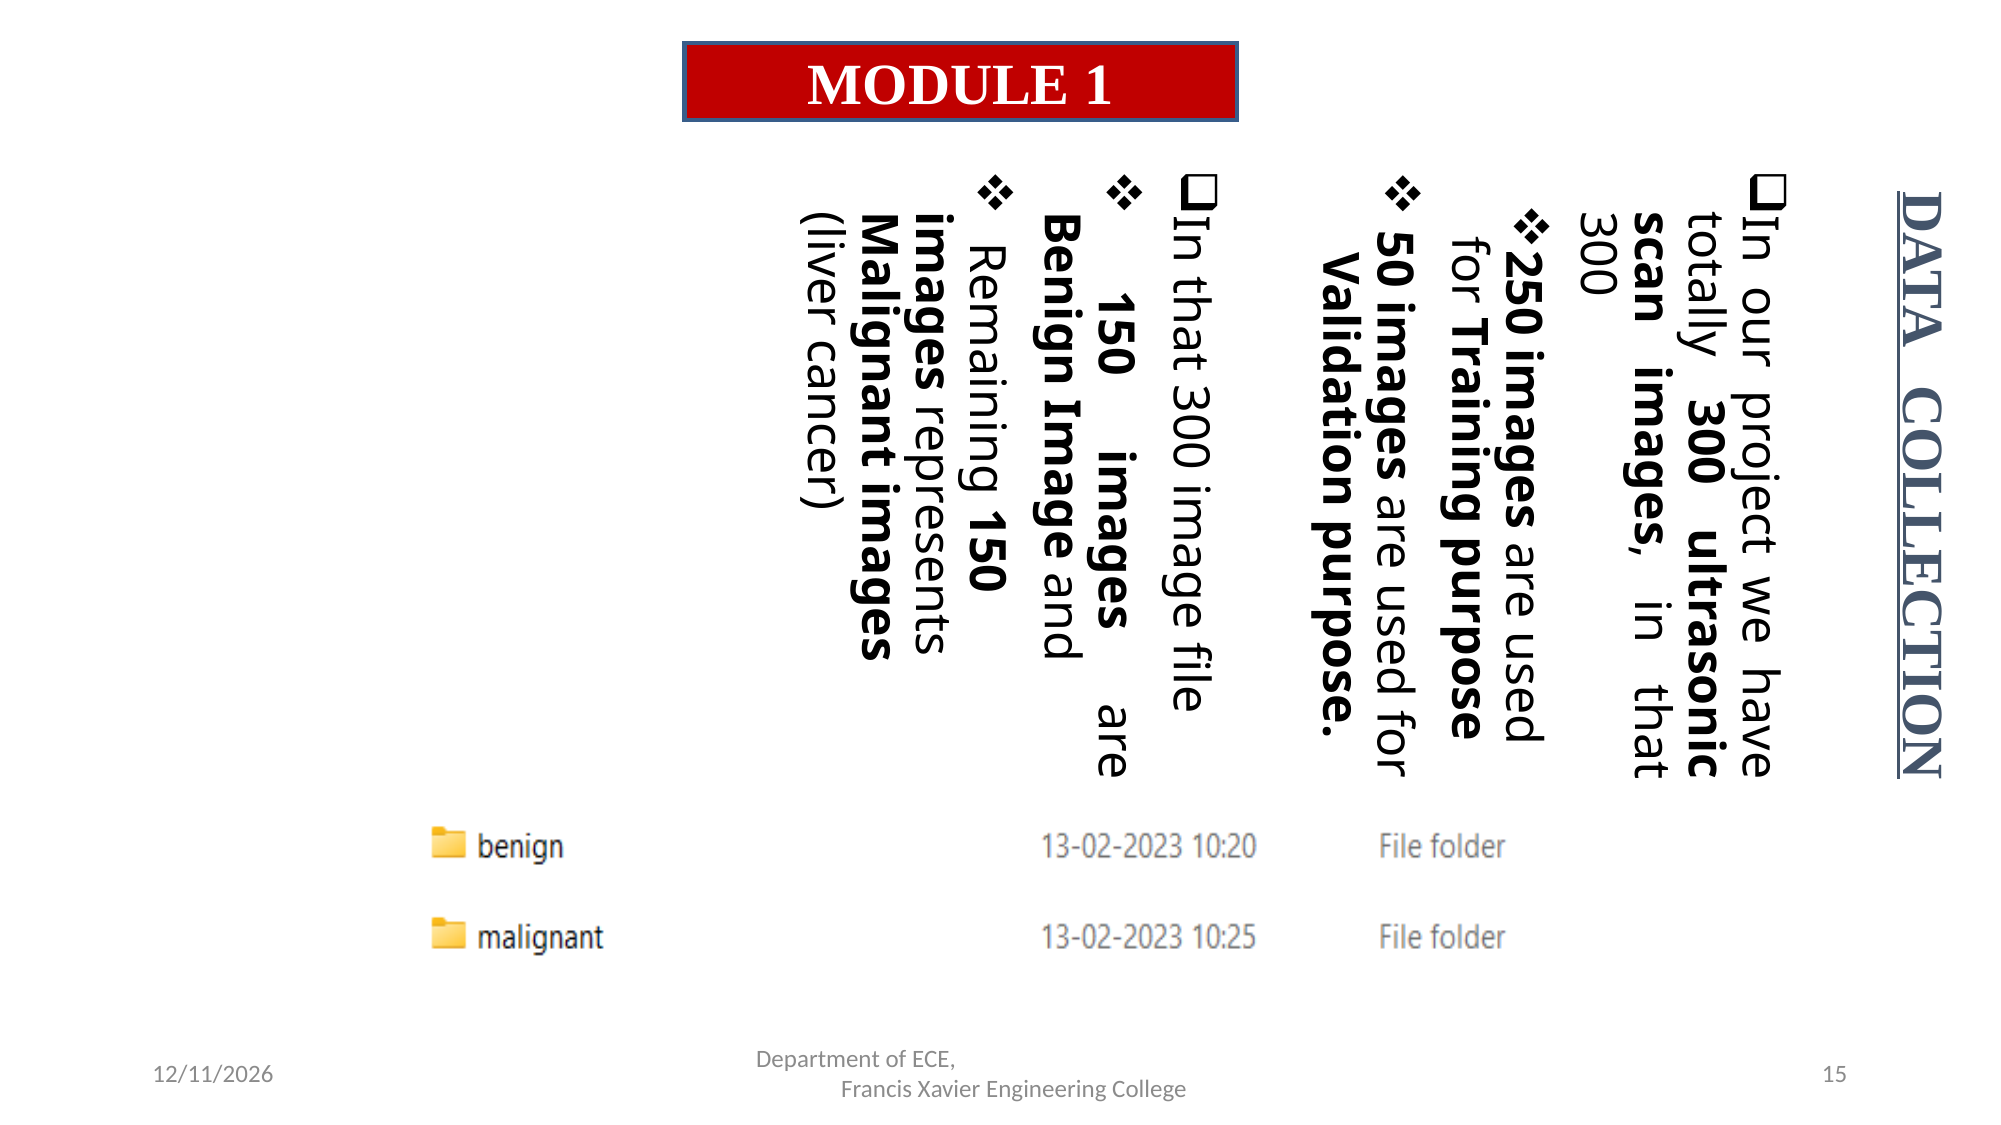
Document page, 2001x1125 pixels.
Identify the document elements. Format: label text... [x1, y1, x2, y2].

slide_number 15 [1412, 1042, 1863, 1103]
list DATA COLLECTION In our project we have totally 300 ultrasonic scan images, in that 300 250 images are used for Training purpose 50 images are used for Validation purpose. In that 300 image file 150 images are Benign Image and Remaining 150 images represents Malignant images (liver cancer) [179, 163, 1969, 787]
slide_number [137, 1042, 588, 1103]
footer Department of ECE, Francis Xavier Engineering College [662, 1042, 1338, 1103]
text_box MODULE 1 [684, 43, 1237, 120]
picture [400, 800, 1547, 984]
